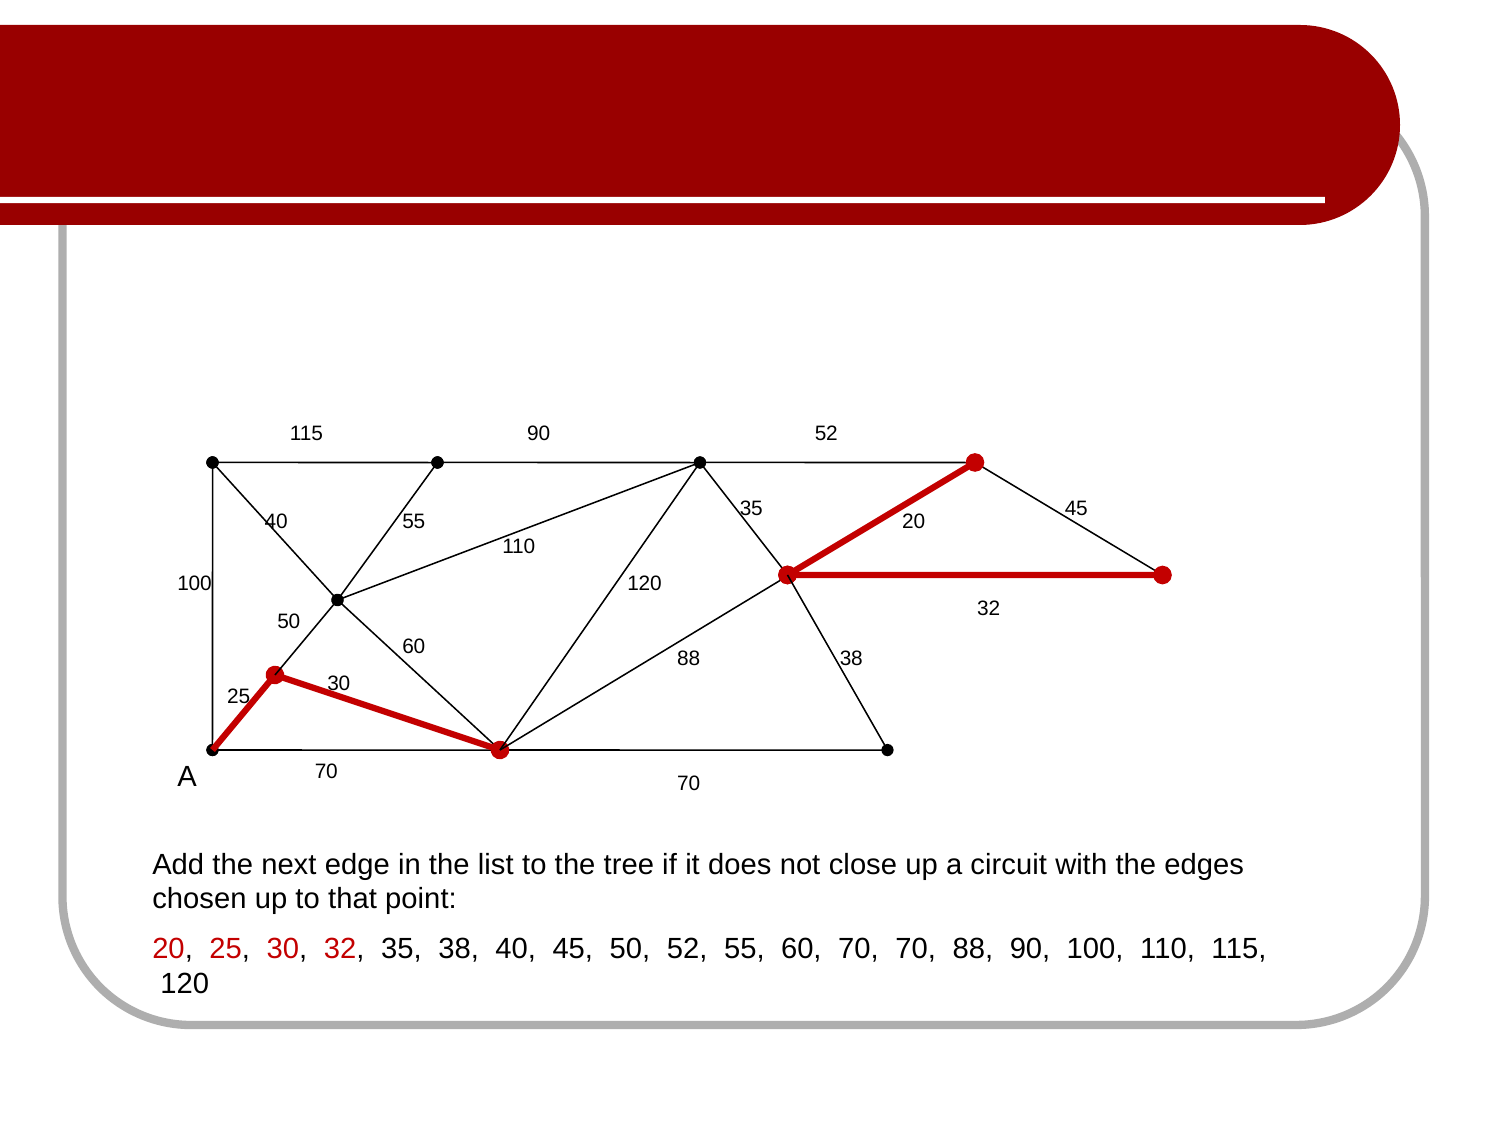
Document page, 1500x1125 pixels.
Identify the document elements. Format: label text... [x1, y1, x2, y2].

text_box [912, 456, 982, 500]
text_box 90 [512, 412, 600, 453]
text_box 38 [824, 637, 888, 678]
text_box Add the next edge in the list to the tree if it does not close up a circuit with the edges chosen up to that point: 20, 25, 30, 32, 35, 38, 40, 45, 50, 52, 55, 60, 70, 70, 88, 90, 100, 110, 115, 120 [137, 837, 1288, 1007]
text_box [410, 456, 444, 500]
text_box 55 [387, 500, 450, 540]
text_box [268, 668, 312, 688]
text_box 100 [162, 562, 250, 603]
text_box 60 [387, 624, 450, 665]
text_box [506, 743, 894, 757]
text_box [358, 703, 506, 757]
text_box 52 [799, 412, 888, 453]
text_box 88 [662, 637, 725, 678]
text_box 30 [312, 662, 375, 703]
text_box 50 [262, 600, 325, 640]
text_box [693, 456, 968, 469]
text_box 115 [274, 412, 350, 453]
text_box 40 [249, 500, 313, 540]
text_box 25 [212, 675, 275, 715]
text_box 120 [612, 562, 700, 603]
text_box 32 [962, 587, 1025, 628]
text_box 110 [487, 525, 572, 565]
text_box 70 [662, 762, 725, 803]
text_box 45 [1049, 487, 1113, 528]
text_box [781, 568, 1169, 582]
text_box 70 [299, 750, 363, 790]
text_box [206, 456, 249, 503]
text_box 20 [887, 500, 950, 540]
text_box [206, 743, 219, 749]
text_box A [162, 749, 238, 800]
text_box 35 [724, 487, 788, 528]
text_box [331, 531, 387, 607]
